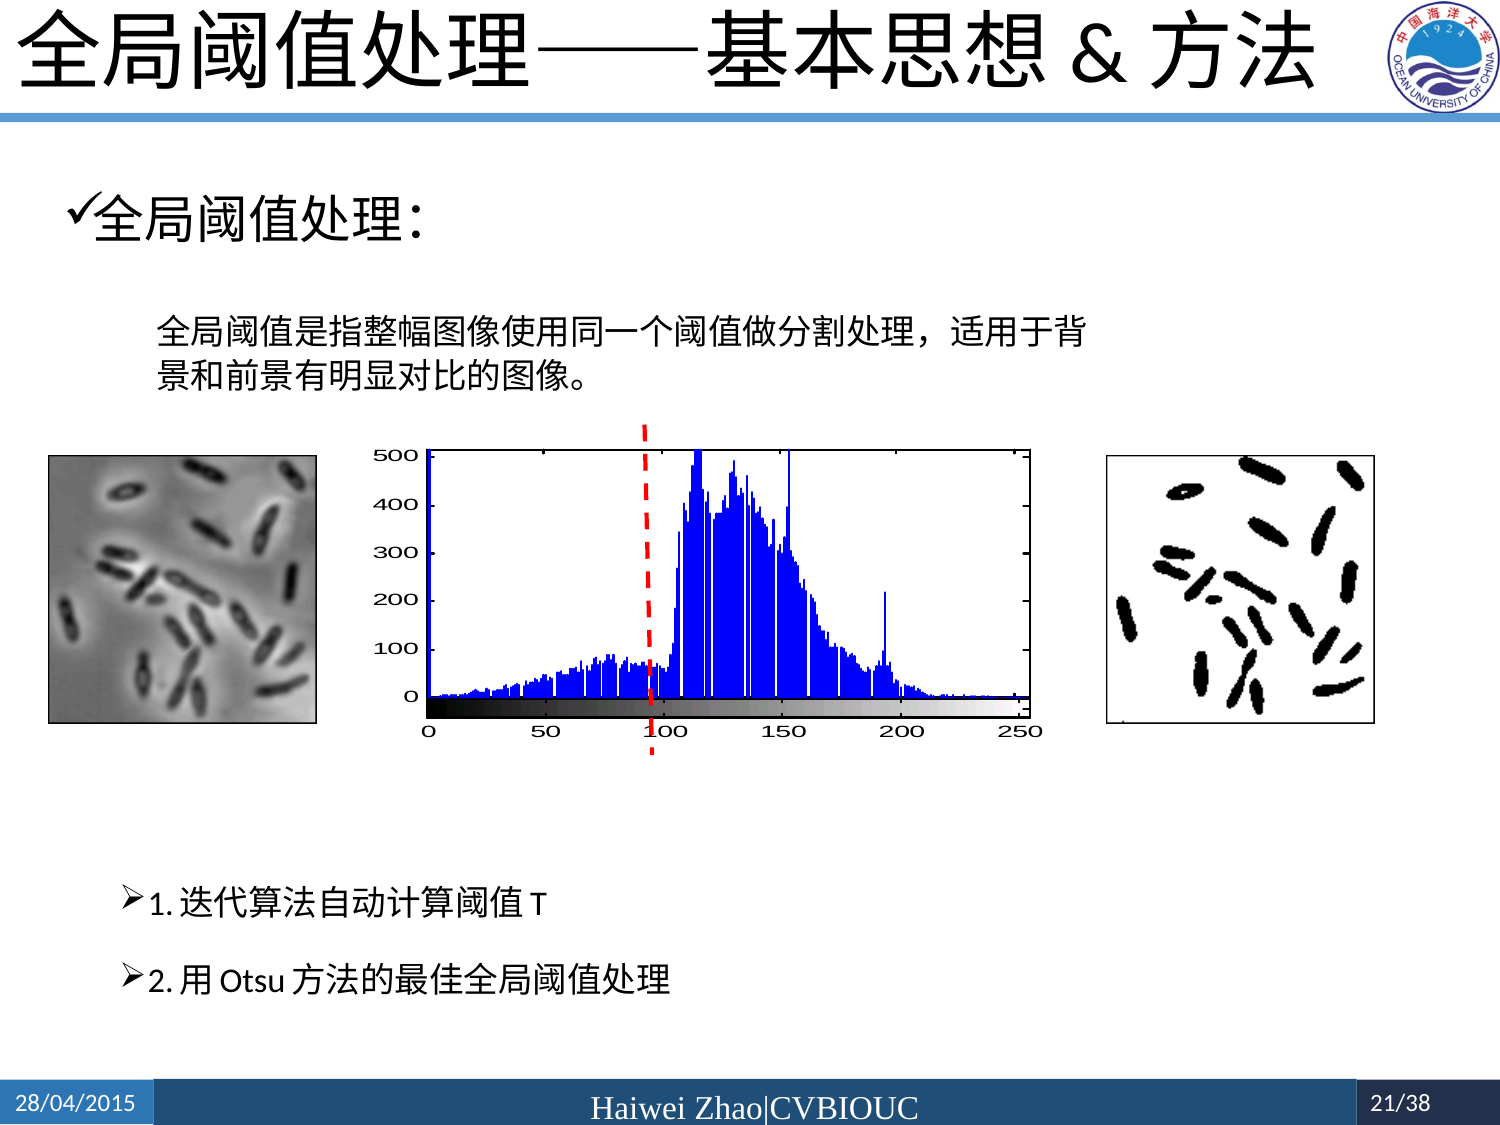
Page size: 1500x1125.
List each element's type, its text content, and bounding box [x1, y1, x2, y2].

picture [1387, 1, 1500, 112]
picture [48, 455, 317, 724]
list 全局阈值处理： 全局阈值是指整幅图像使用同一个阈值做分割处理，适用于背 景和前景有明显对比的图像。 1.迭代算法自动计算阈值T 2.用Otsu方法的最佳全局阈值处理 [48, 137, 1446, 1014]
title 全局阈值处理——基本思想&方法 [0, 0, 1375, 110]
picture [326, 424, 1375, 755]
